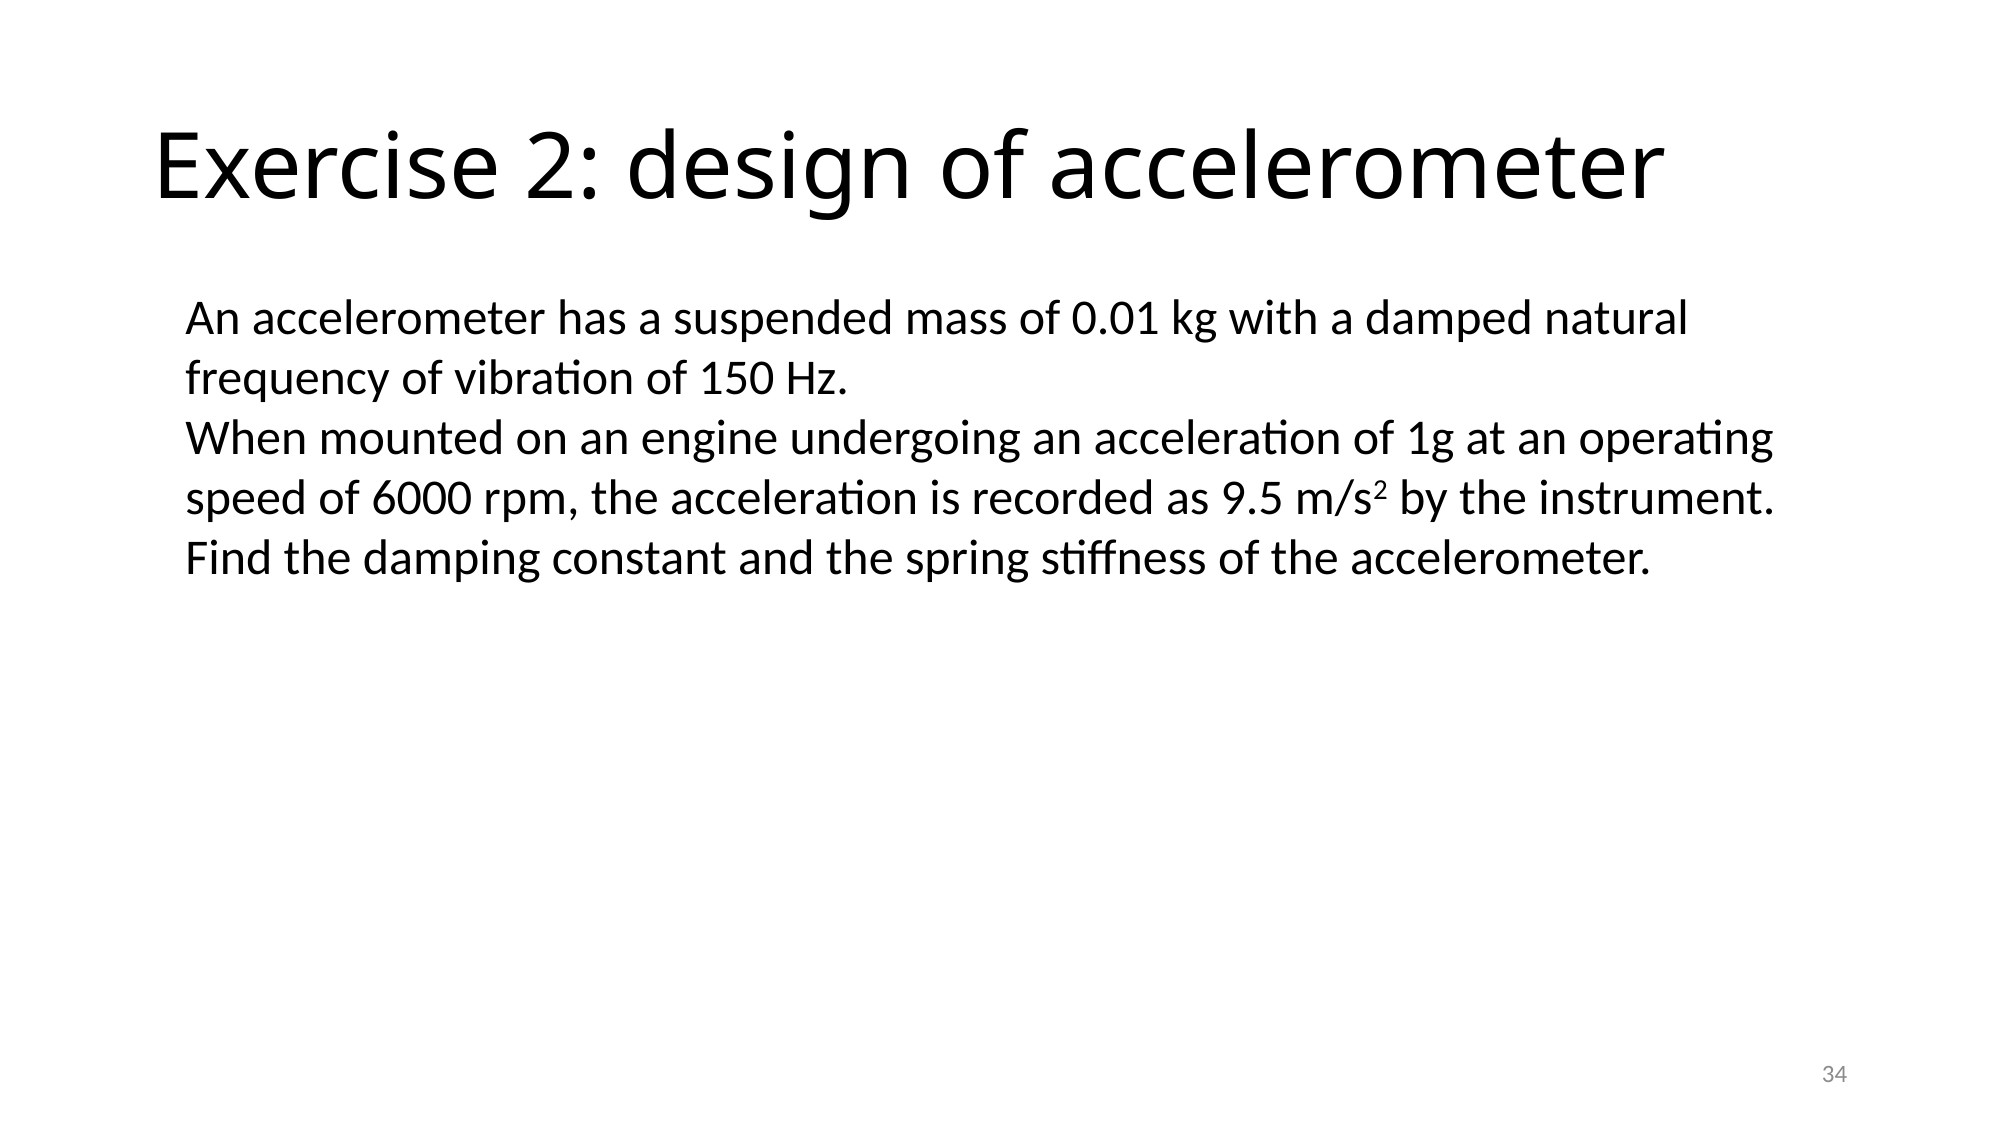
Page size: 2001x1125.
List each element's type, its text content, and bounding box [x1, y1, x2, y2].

title Exercise 2: design of accelerometer [137, 59, 1962, 278]
slide_number 34 [1412, 1042, 1863, 1103]
text_box An accelerometer has a suspended mass of 0.01 kg with a damped natural frequency of vibration of 150 Hz. When mounted on an engine undergoing an acceleration of 1g at an operating speed of 6000 rpm, the acceleration is recorded as 9.5 m/s2 by the instrument. Find the damping constant and the spring stiffness of the accelerometer. [170, 277, 1806, 592]
